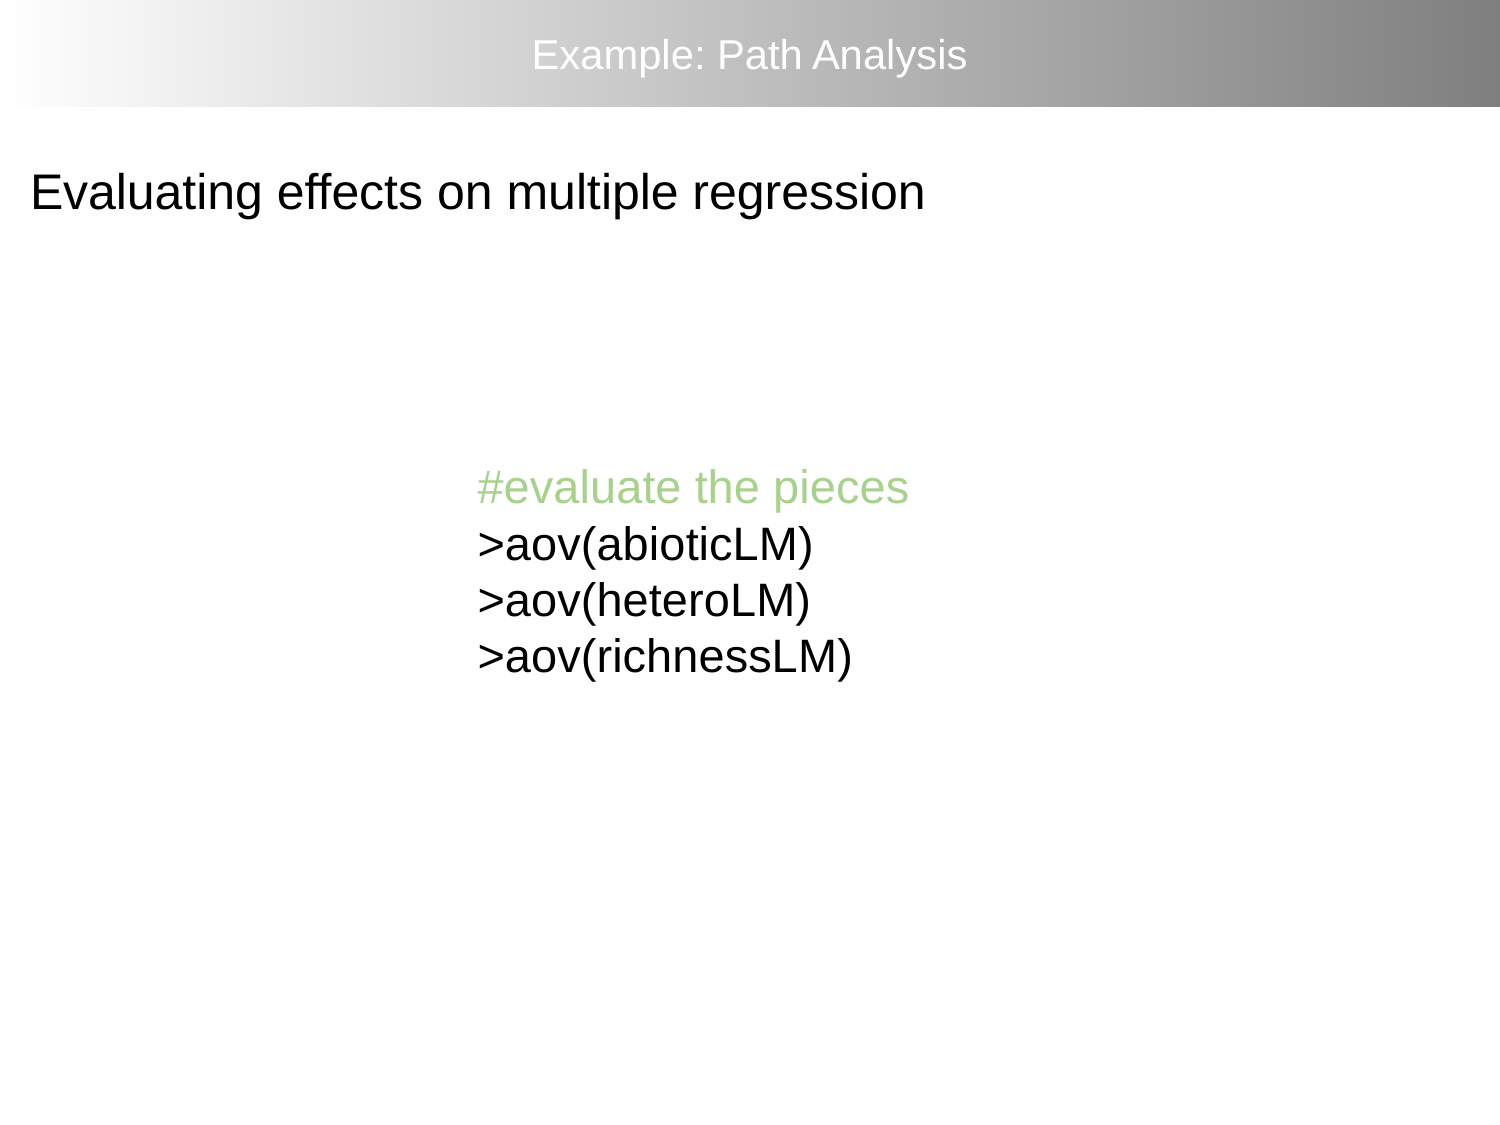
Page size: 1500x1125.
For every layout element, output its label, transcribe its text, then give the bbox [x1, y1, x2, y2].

text_box Example: Path Analysis [516, 20, 983, 86]
text_box Evaluating effects on multiple regression [15, 152, 1369, 227]
text_box [0, 0, 1500, 107]
text_box #evaluate the pieces >aov(abioticLM) >aov(heteroLM) >aov(richnessLM) [462, 449, 1500, 690]
